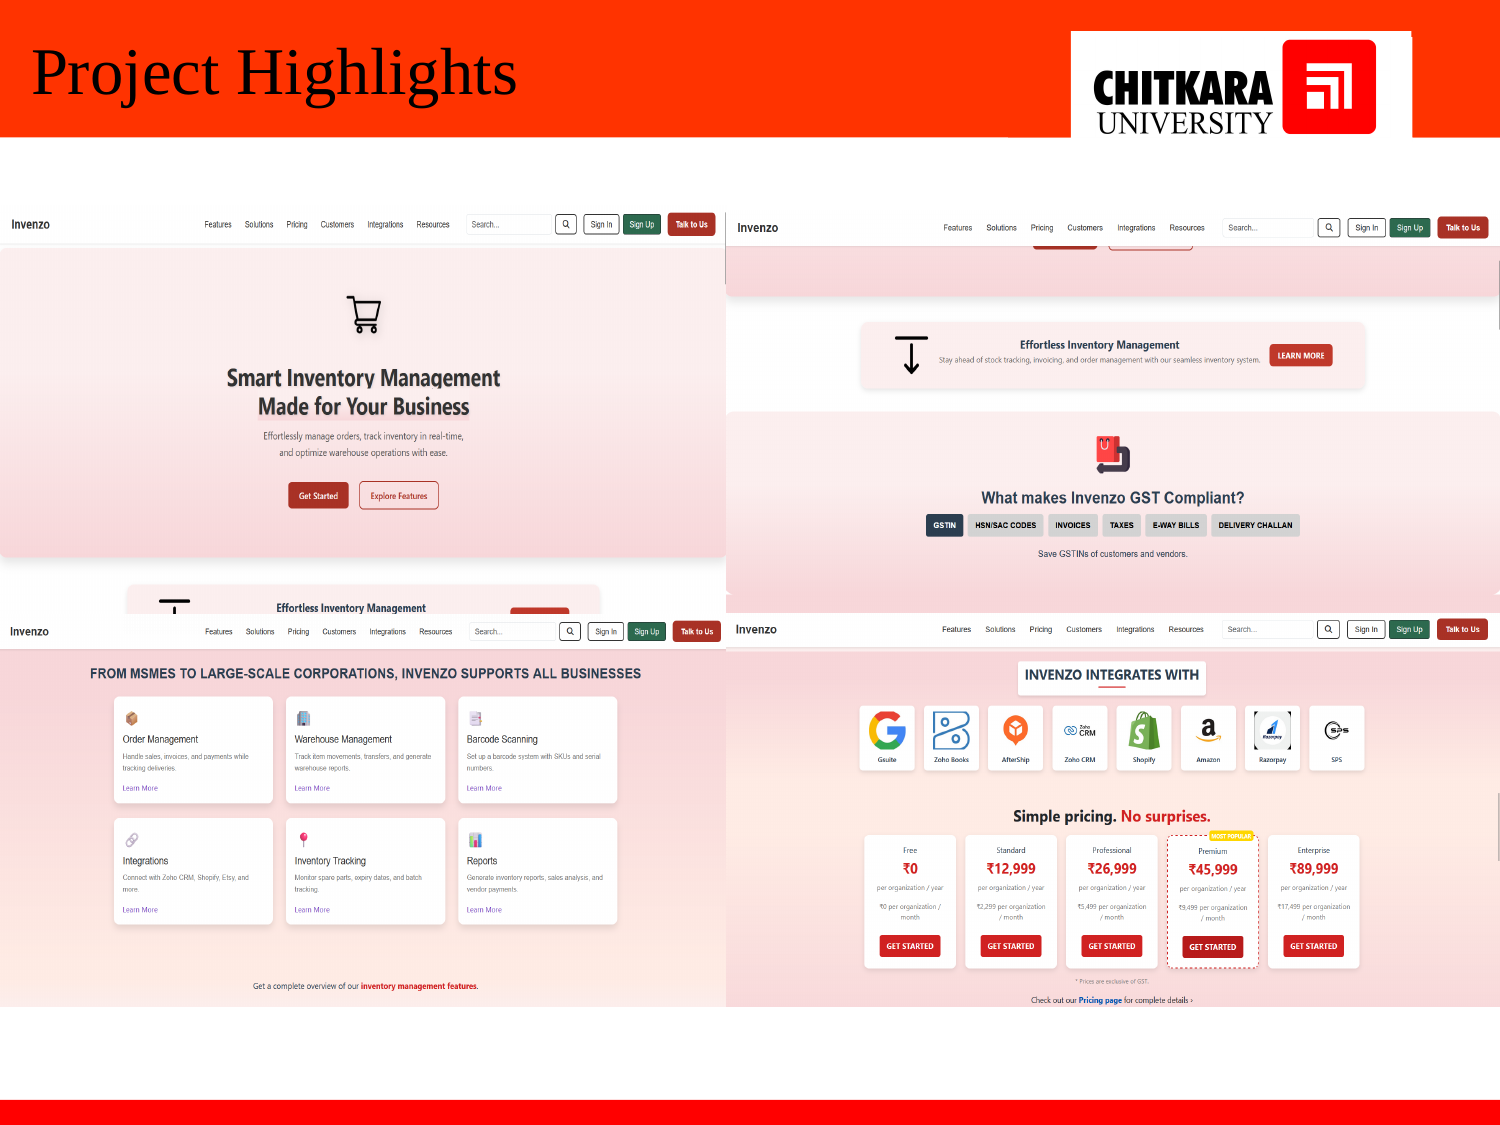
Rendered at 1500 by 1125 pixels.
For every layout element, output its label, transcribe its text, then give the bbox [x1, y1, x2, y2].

title Project Highlights [0, 0, 726, 143]
picture [1074, 37, 1391, 138]
picture [0, 205, 1500, 1008]
